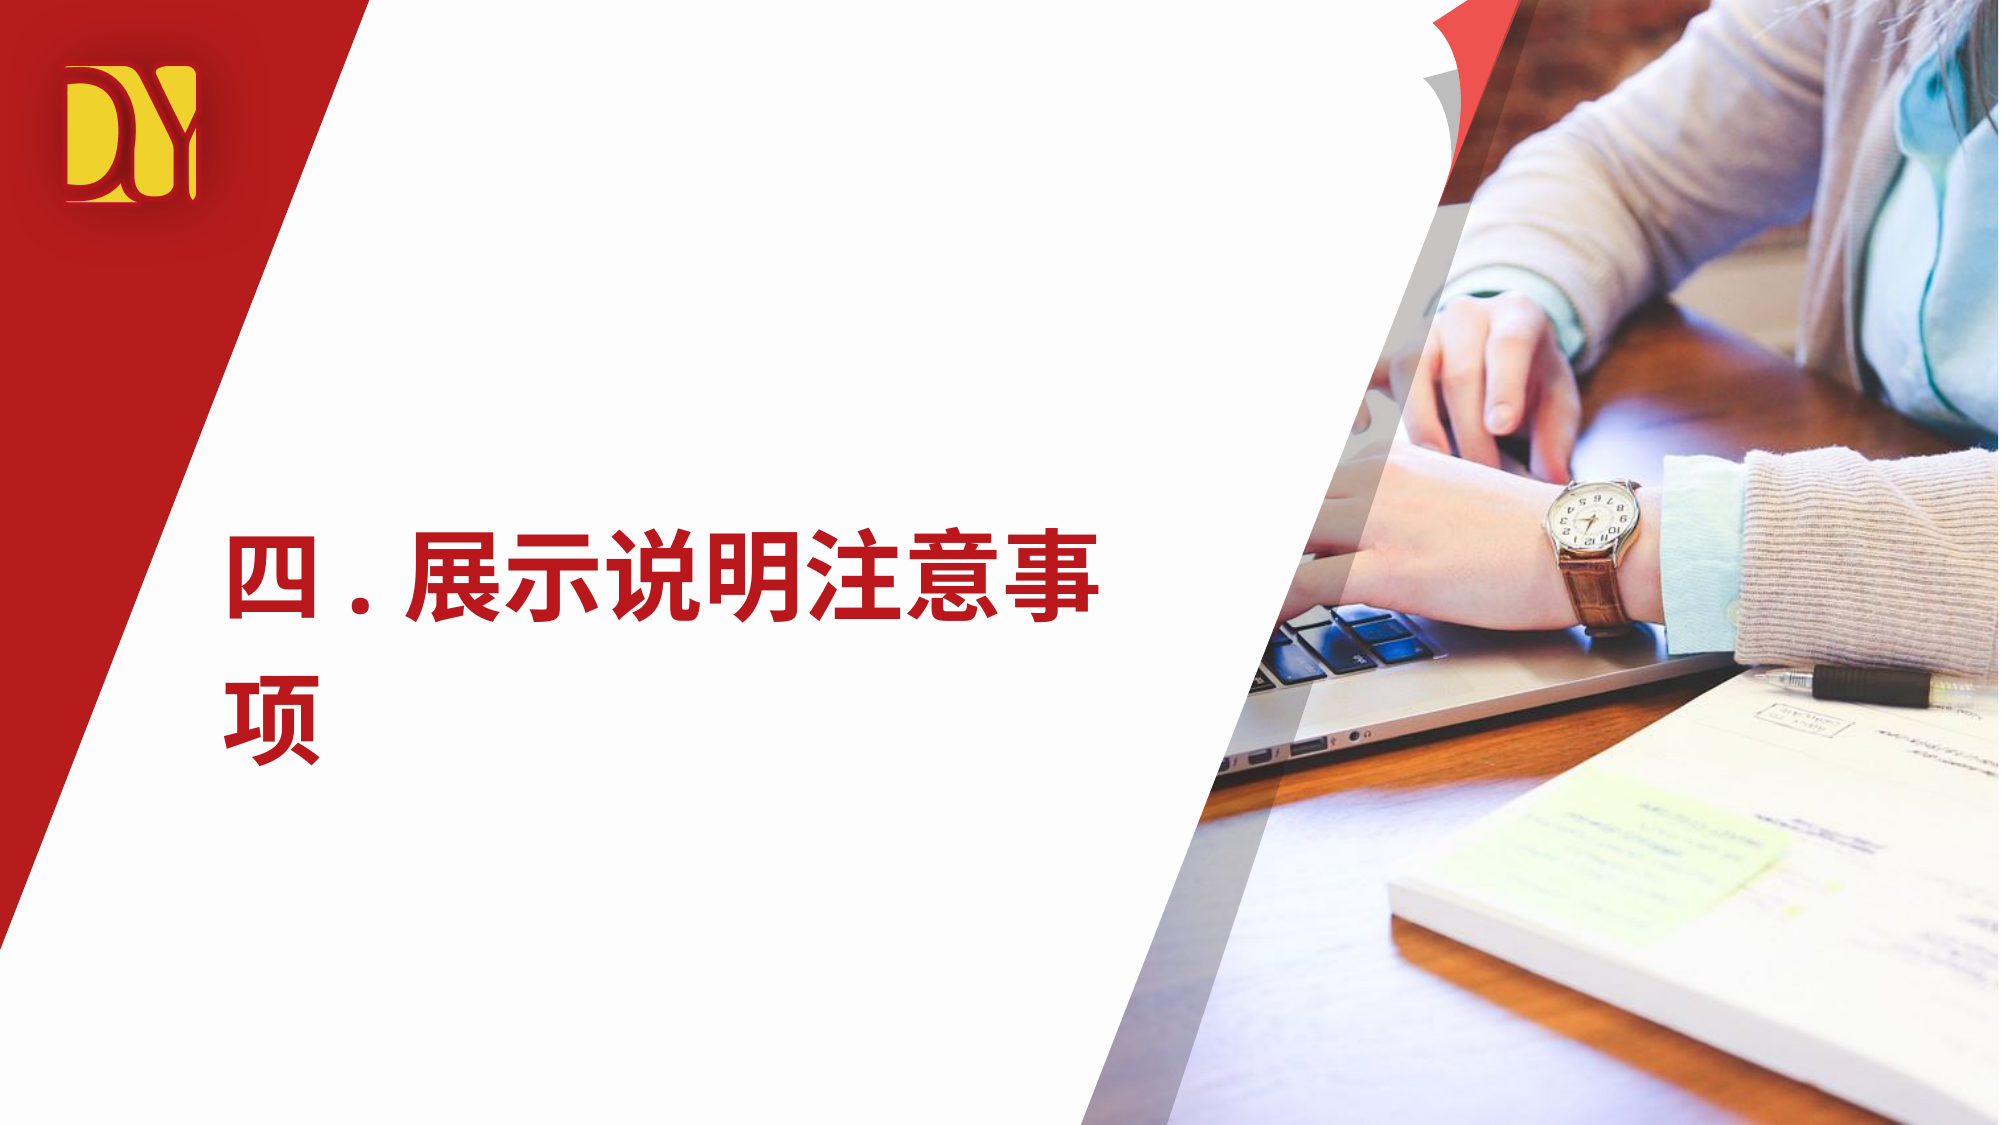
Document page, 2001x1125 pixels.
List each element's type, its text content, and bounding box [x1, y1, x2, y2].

picture [56, 59, 208, 207]
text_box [1080, 0, 1999, 1125]
text_box [0, 0, 370, 951]
text_box 四.展示说明注意事项 [207, 482, 1080, 785]
